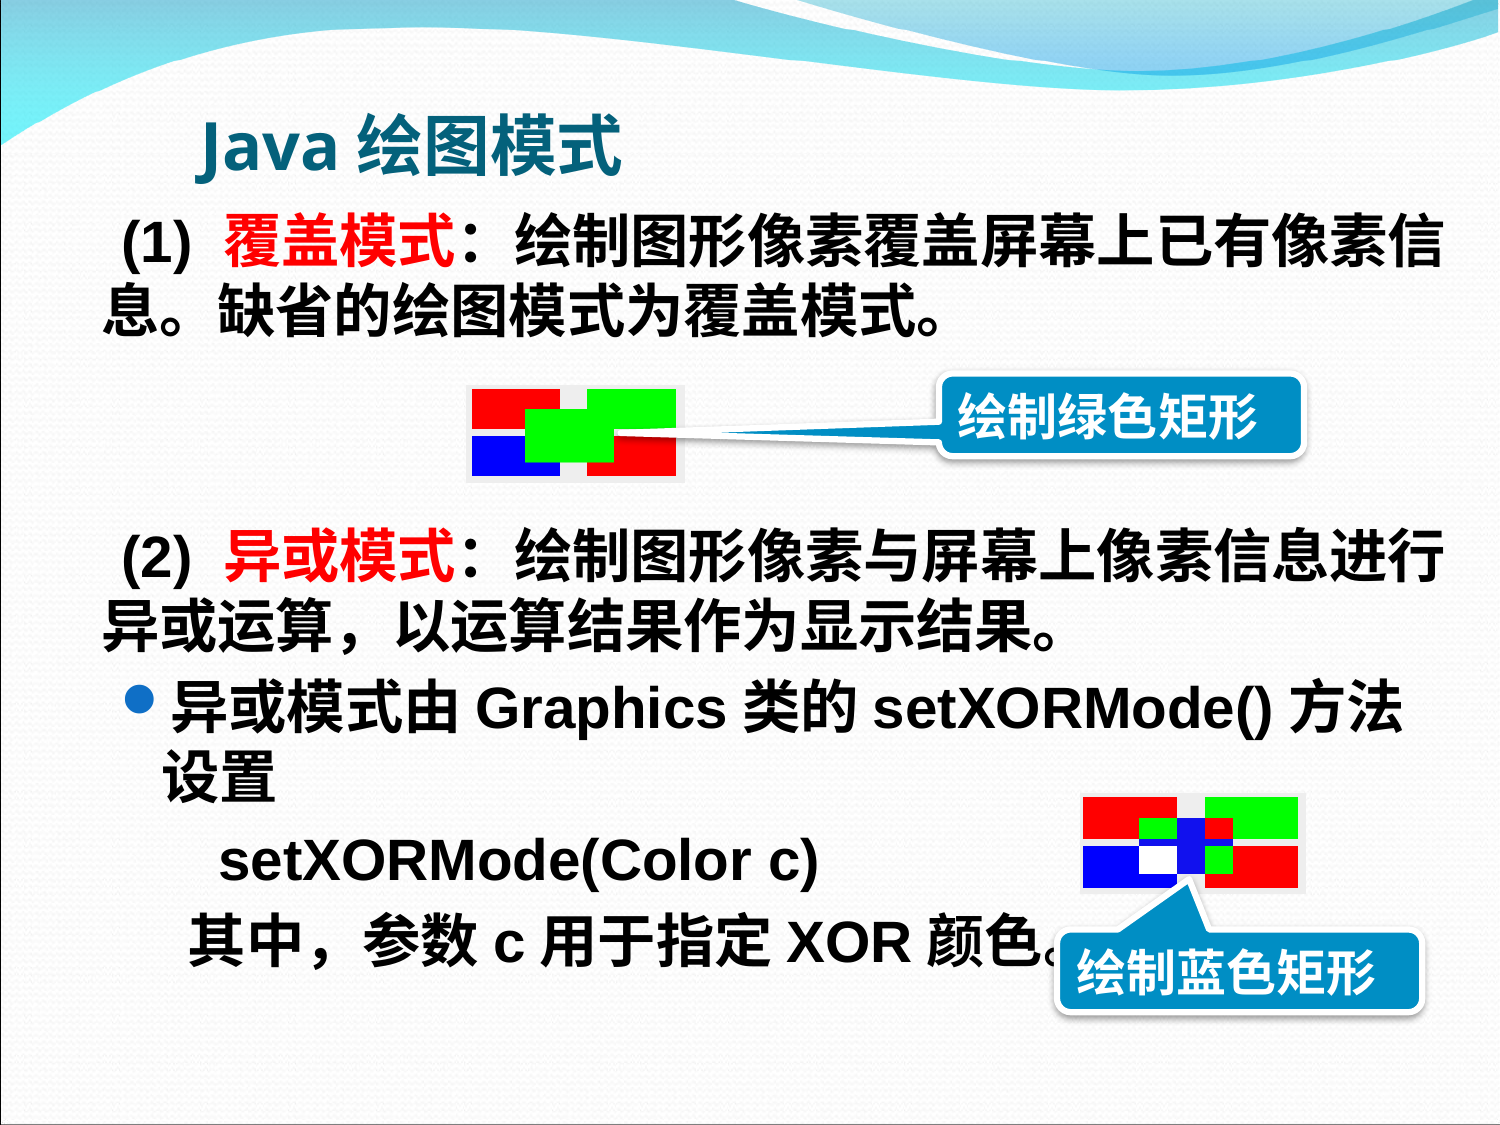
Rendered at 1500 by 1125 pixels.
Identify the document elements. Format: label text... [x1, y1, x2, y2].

text_box 绘制绿色矩形 [690, 370, 1308, 460]
title Java绘图模式 [183, 90, 1152, 184]
list (1) 覆盖模式：绘制图形像素覆盖屏幕上已有像素信息。缺省的绘图模式为覆盖模式。 (2) 异或模式：绘制图形像素与屏幕上像素信息进行异或运算，以运算结果作为显示结果。 异或模式由Graphics类的setXORMode()方法设置 setXORMode(Color c) 其中，参数c用于指定XOR颜色。 [41, 196, 1465, 917]
text_box 绘制蓝色矩形 [1053, 903, 1426, 1016]
picture [0, 0, 1500, 1125]
